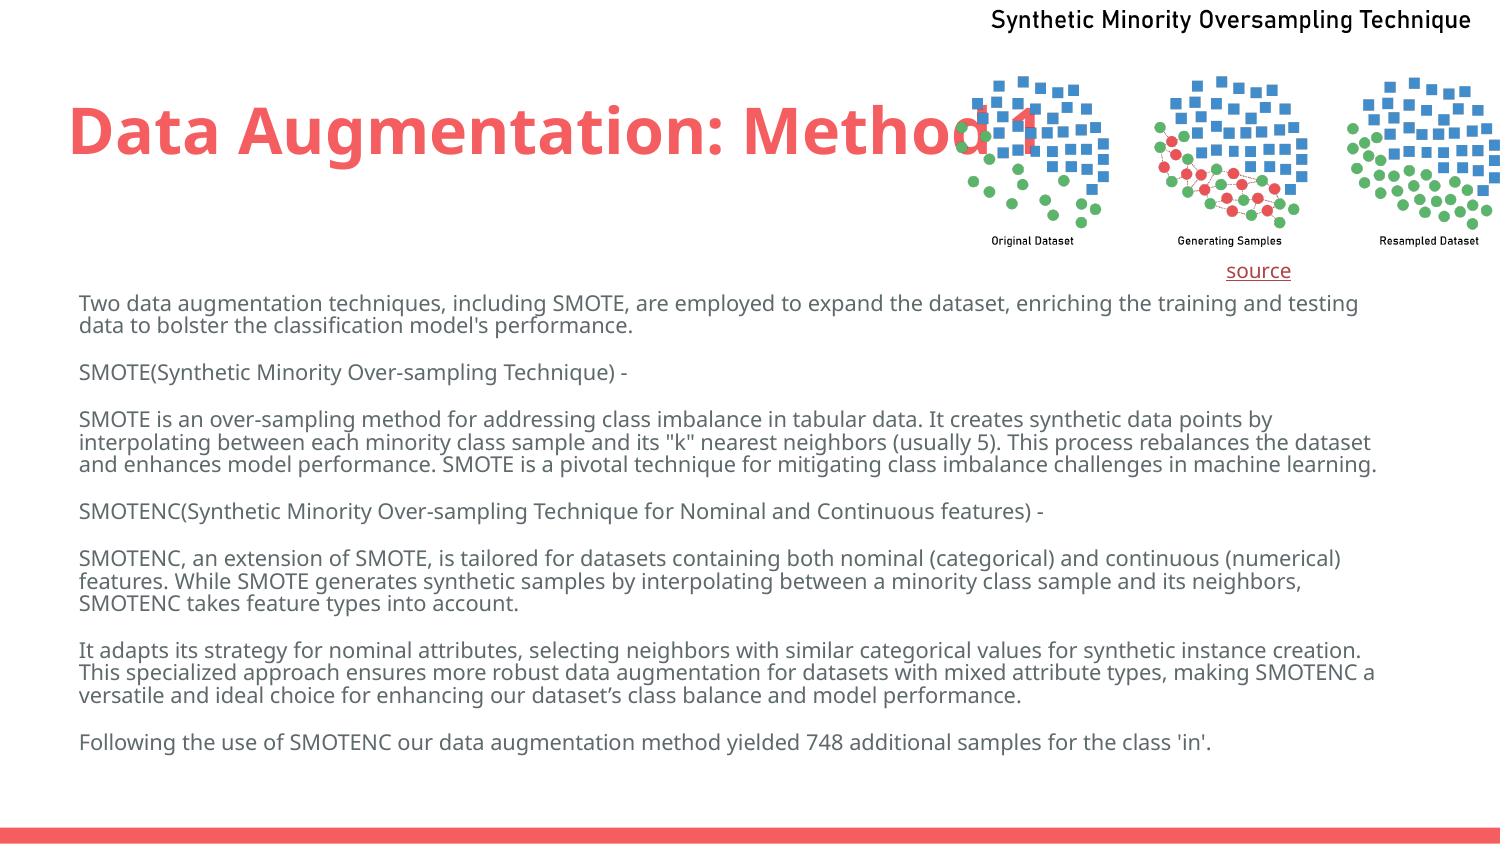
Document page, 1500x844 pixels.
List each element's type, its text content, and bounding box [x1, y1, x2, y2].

title Data Augmentation: Method 1 [52, 75, 950, 190]
text_box source [1164, 256, 1353, 267]
picture [955, 5, 1500, 249]
list Two data augmentation techniques, including SMOTE, are employed to expand the dataset, enriching the training and testing data to bolster the classification model's performance. SMOTE(Synthetic Minority Over-sampling Technique) - SMOTE is an over-sampling method for addressing class imbalance in tabular data. It creates synthetic data points by interpolating between each minority class sample and its "k" nearest neighbors (usually 5). This process rebalances the dataset and enhances model performance. SMOTE is a pivotal technique for mitigating class imbalance challenges in machine learning. SMOTENC(Synthetic Minority Over-sampling Technique for Nominal and Continuous features) - SMOTENC, an extension of SMOTE, is tailored for datasets containing both nominal (categorical) and continuous (numerical) features. While SMOTE generates synthetic samples by interpolating between a minority class sample and its neighbors, SMOTENC takes feature types into account. It adapts its strategy for nominal attributes, selecting neighbors with similar categorical values for synthetic instance creation. This specialized approach ensures more robust data augmentation for datasets with mixed attribute types, making SMOTENC a versatile and ideal choice for enhancing our dataset’s class balance and model performance. Following the use of SMOTENC our data augmentation method yielded 748 additional samples for the class 'in'. [63, 278, 1416, 844]
